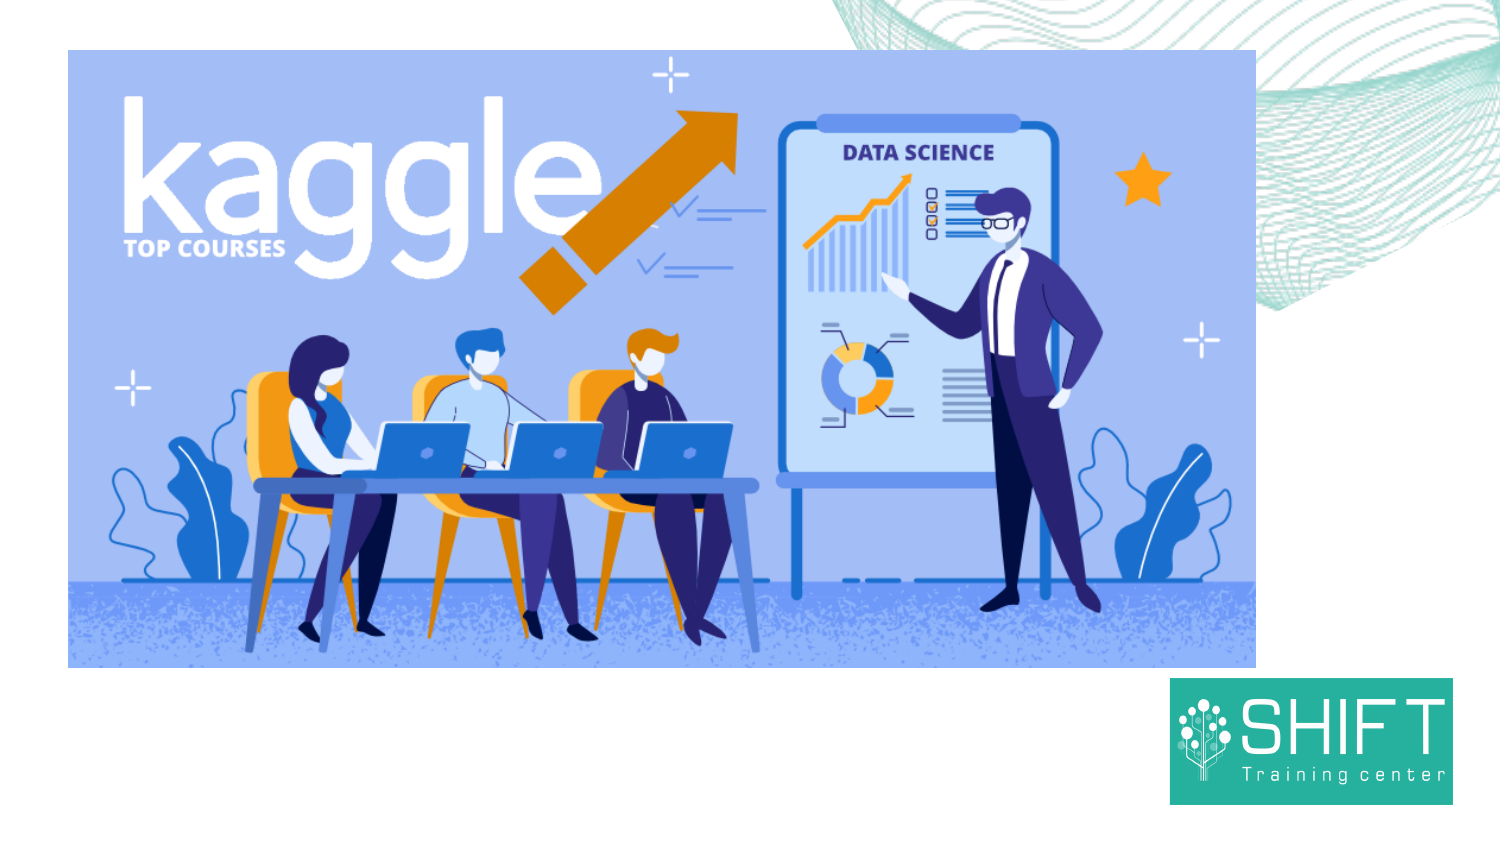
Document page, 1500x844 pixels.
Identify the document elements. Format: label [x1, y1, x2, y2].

picture [1169, 678, 1453, 805]
picture [68, 49, 1256, 668]
